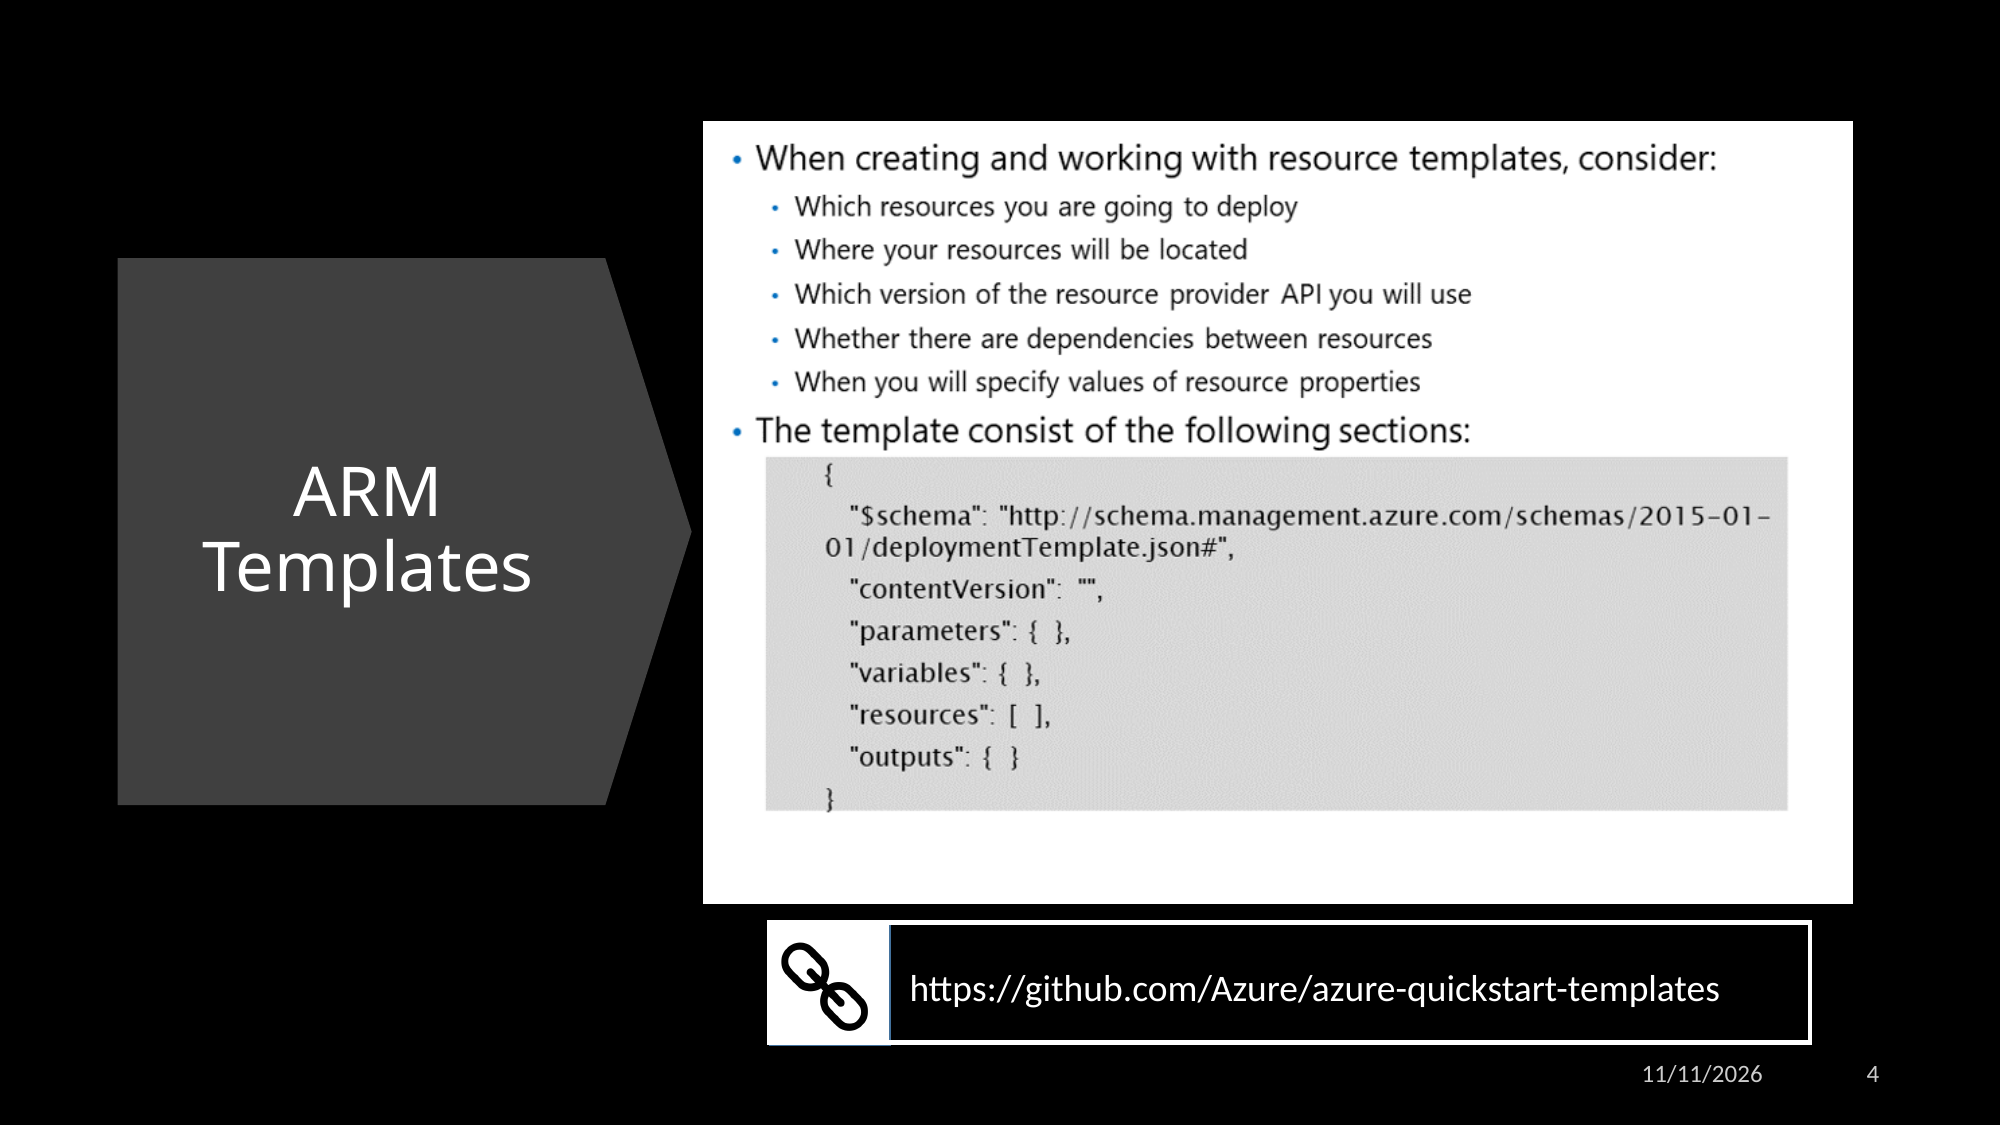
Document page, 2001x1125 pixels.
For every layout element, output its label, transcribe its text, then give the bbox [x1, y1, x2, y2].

text_box [769, 922, 1811, 1044]
slide_number 4 [1810, 1042, 1895, 1103]
title ARM Templates [117, 322, 619, 741]
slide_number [1450, 1044, 1779, 1103]
text_box [116, 257, 693, 807]
picture [764, 925, 885, 1048]
picture [702, 121, 1853, 904]
